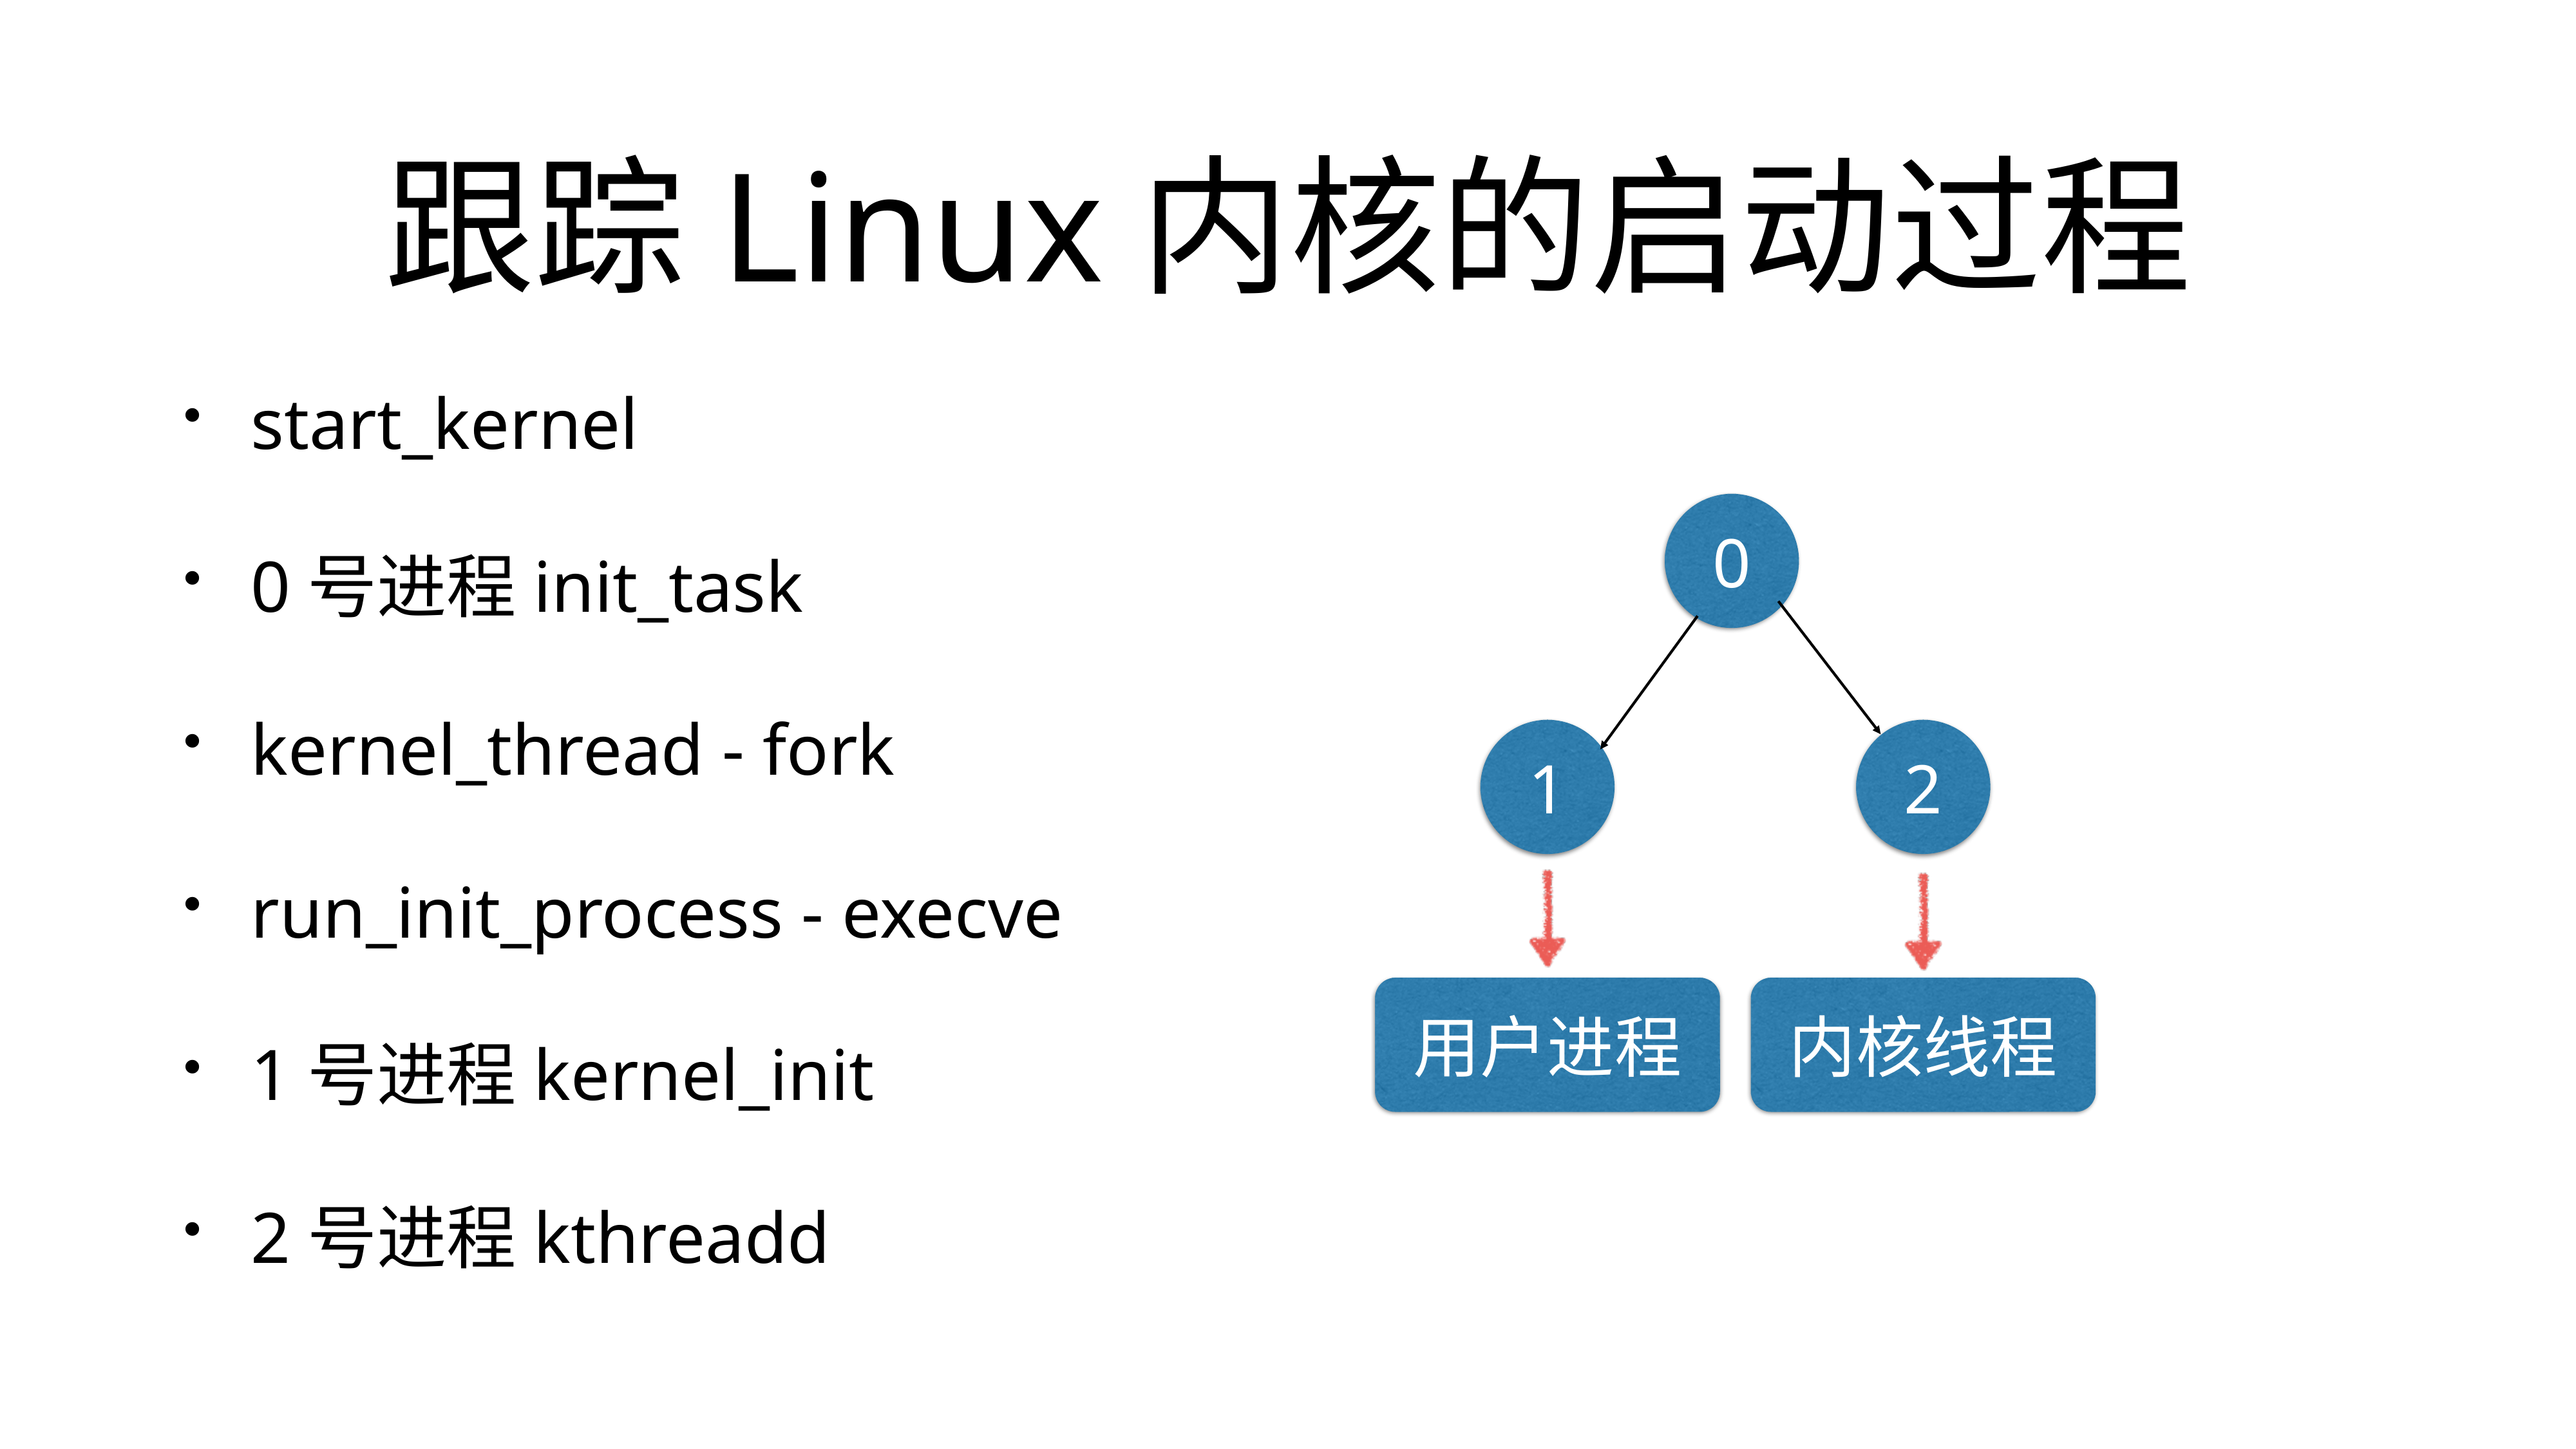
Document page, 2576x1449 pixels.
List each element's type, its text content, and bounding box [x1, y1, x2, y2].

text_box 2 [1899, 741, 1948, 833]
picture [1493, 865, 1602, 972]
text_box [1750, 978, 2096, 1112]
text_box [1856, 719, 1991, 855]
title 跟踪Linux内核的启动过程 [178, 100, 2398, 343]
text_box 0 [1707, 515, 1757, 607]
text_box [1665, 493, 1799, 629]
list start_kernel 0号进程init_task kernel_thread - fork run_init_process - execve 1号进程kernel_init 2号进程kthreadd [178, 341, 1191, 1316]
text_box 用户进程 [1408, 999, 1687, 1091]
text_box [1480, 719, 1615, 855]
picture [1869, 868, 1978, 975]
text_box [1375, 978, 1720, 1112]
text_box 内核线程 [1783, 999, 2063, 1091]
text_box [1600, 616, 1698, 750]
text_box [1778, 601, 1881, 735]
text_box 1 [1522, 741, 1573, 833]
